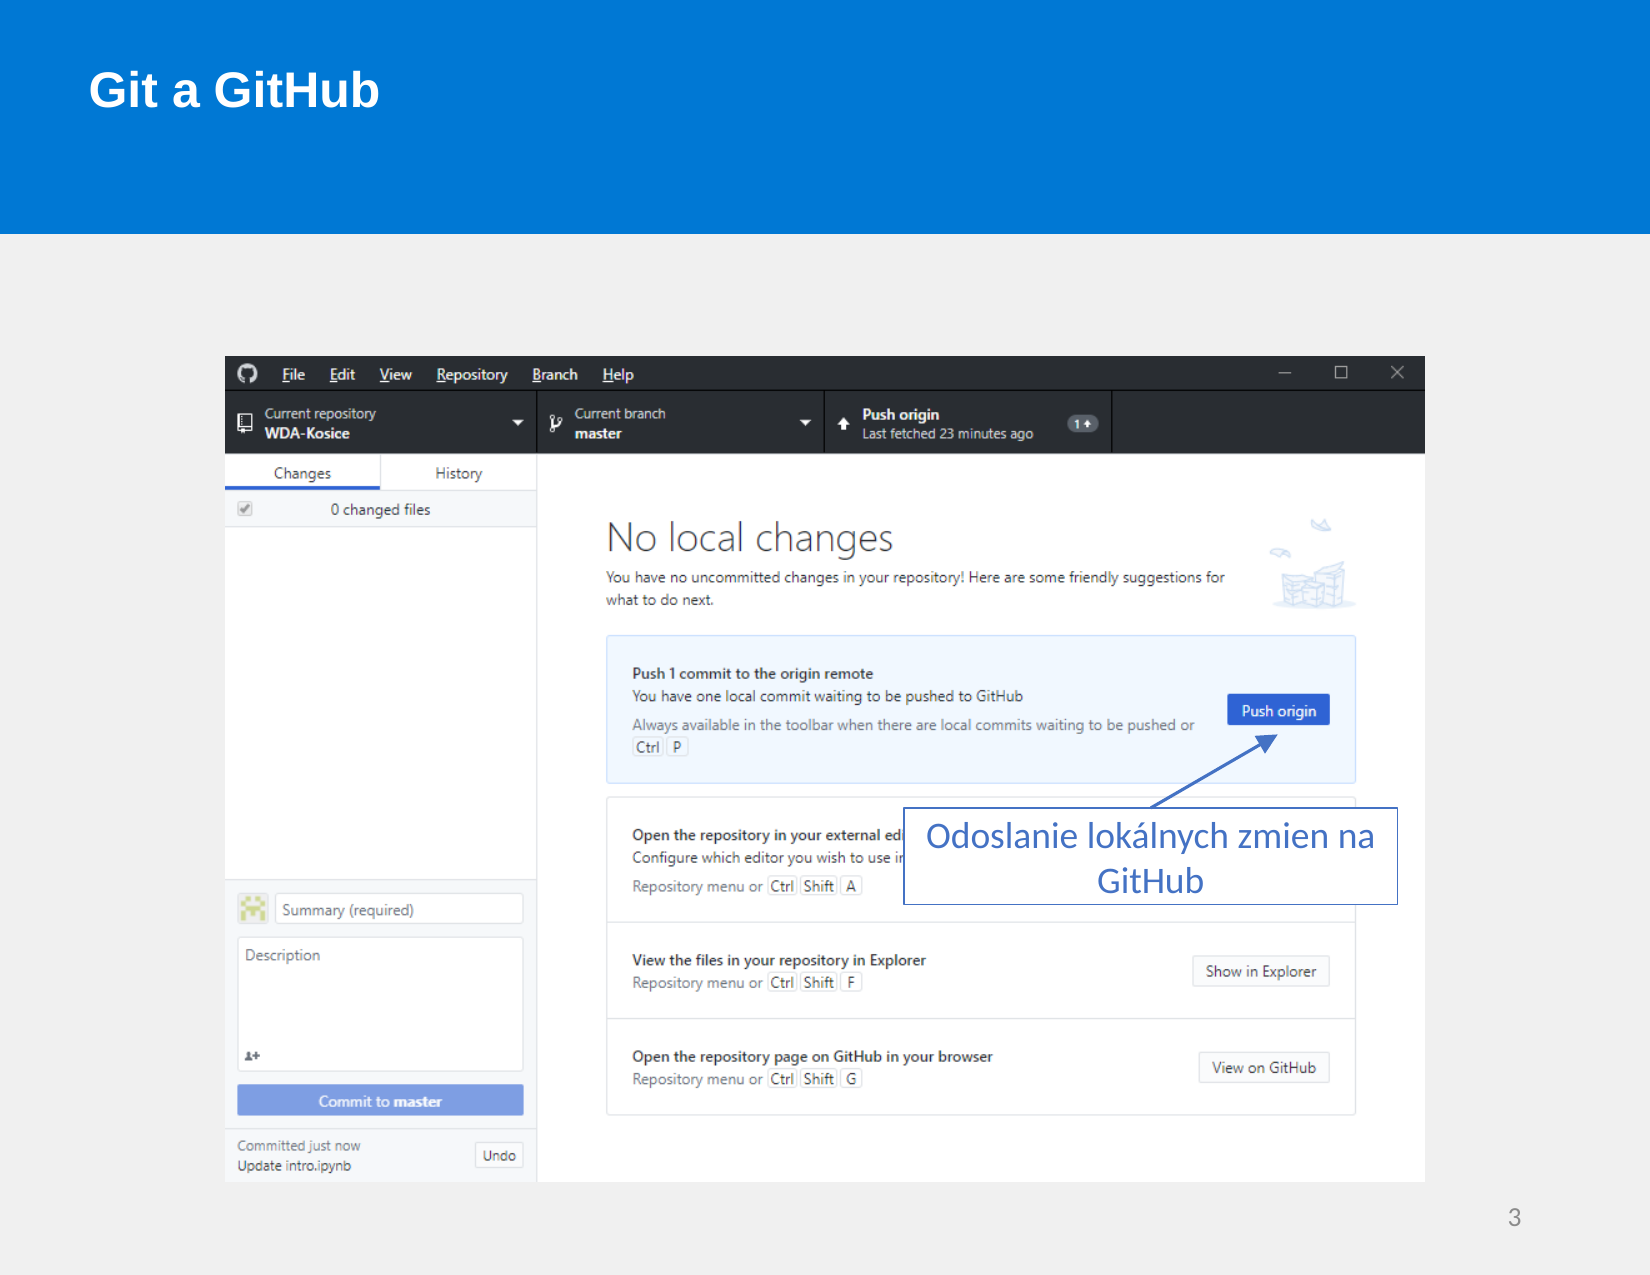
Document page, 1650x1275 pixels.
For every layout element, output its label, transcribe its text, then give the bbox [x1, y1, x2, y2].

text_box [1150, 734, 1278, 808]
text_box Git a GitHub [73, 20, 1602, 125]
slide_number 3 [1165, 1182, 1537, 1250]
picture [224, 356, 1425, 1182]
text_box [0, 0, 1650, 234]
text_box [61, 321, 1589, 1182]
